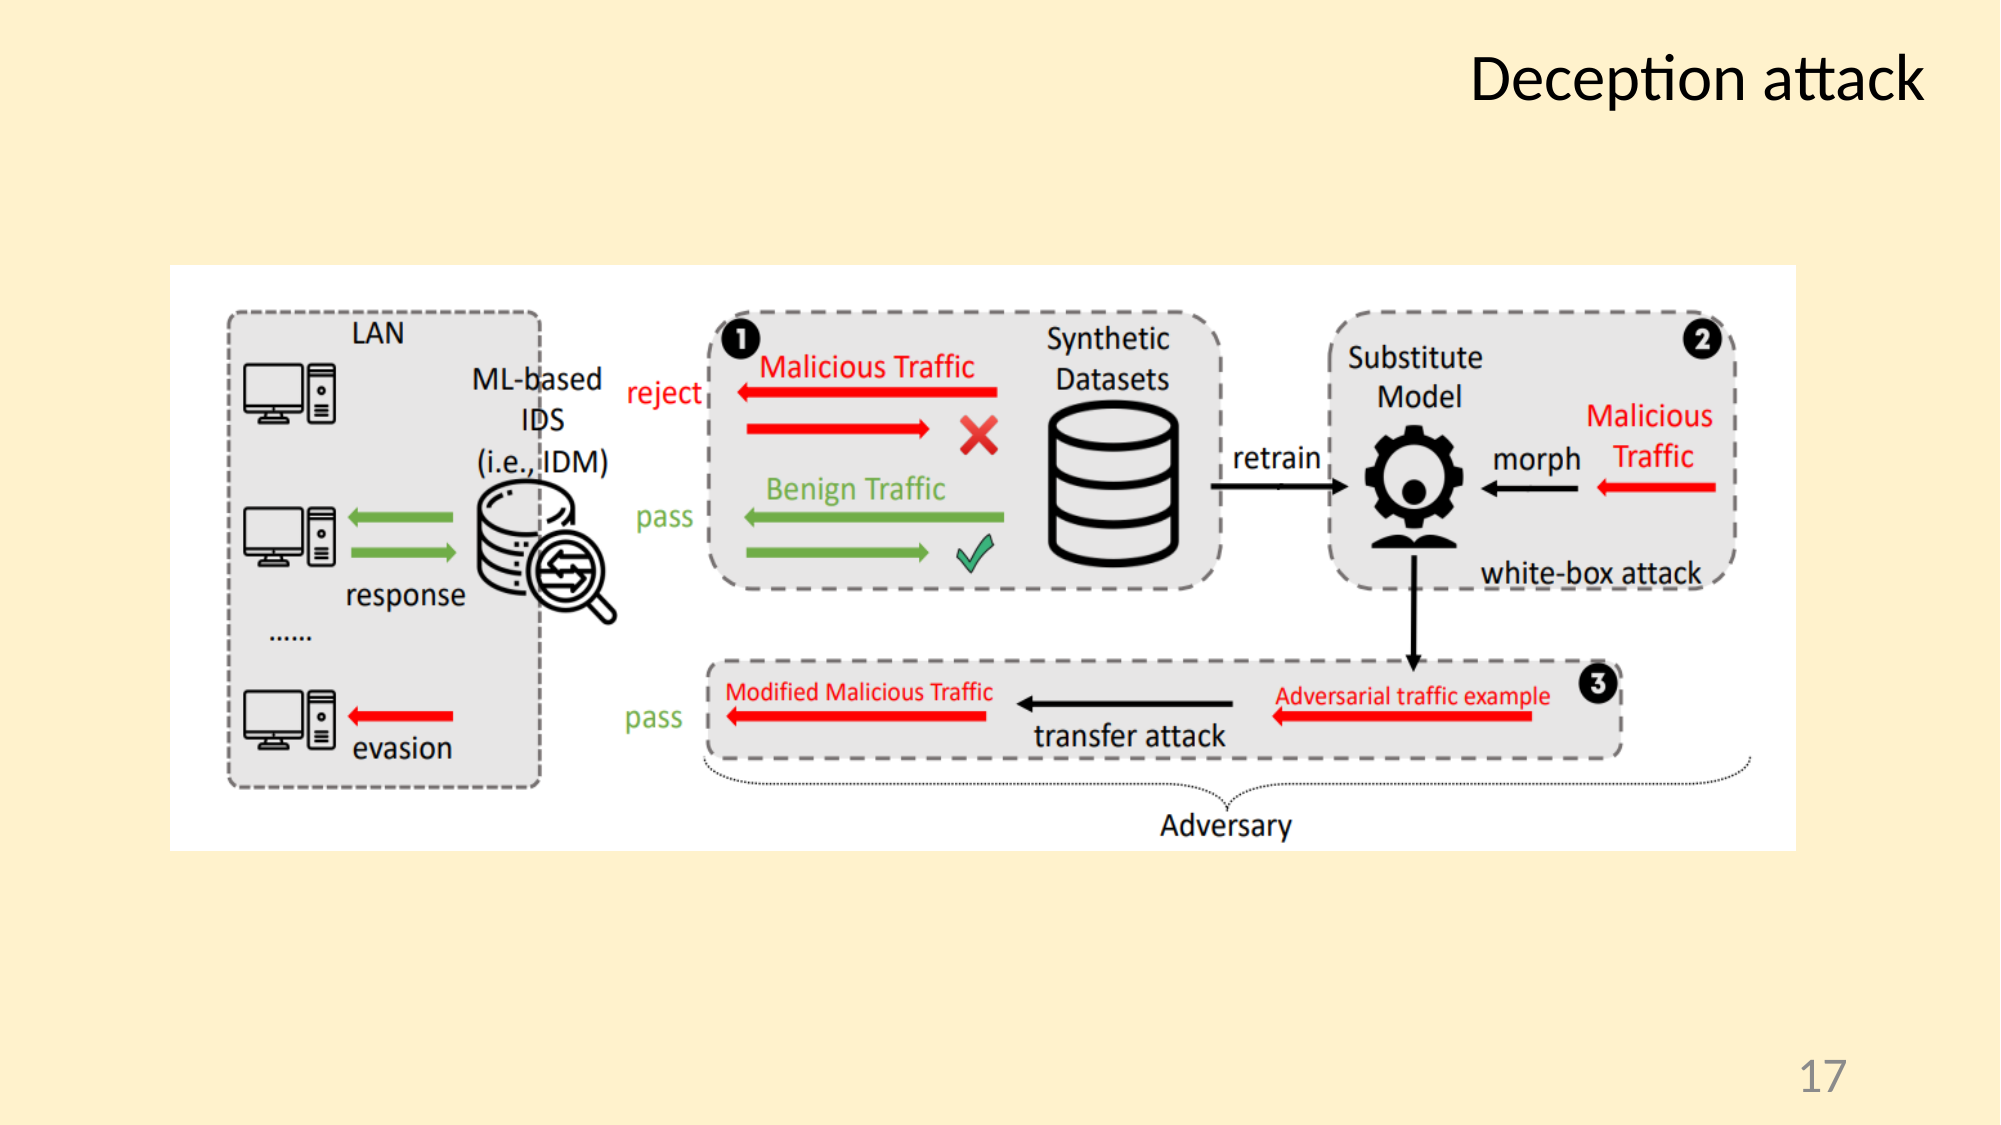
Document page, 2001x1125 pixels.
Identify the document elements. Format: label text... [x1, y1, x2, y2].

text_box Deception attack [1405, 26, 1942, 122]
picture [170, 265, 1796, 851]
slide_number 17 [1412, 1042, 1863, 1103]
